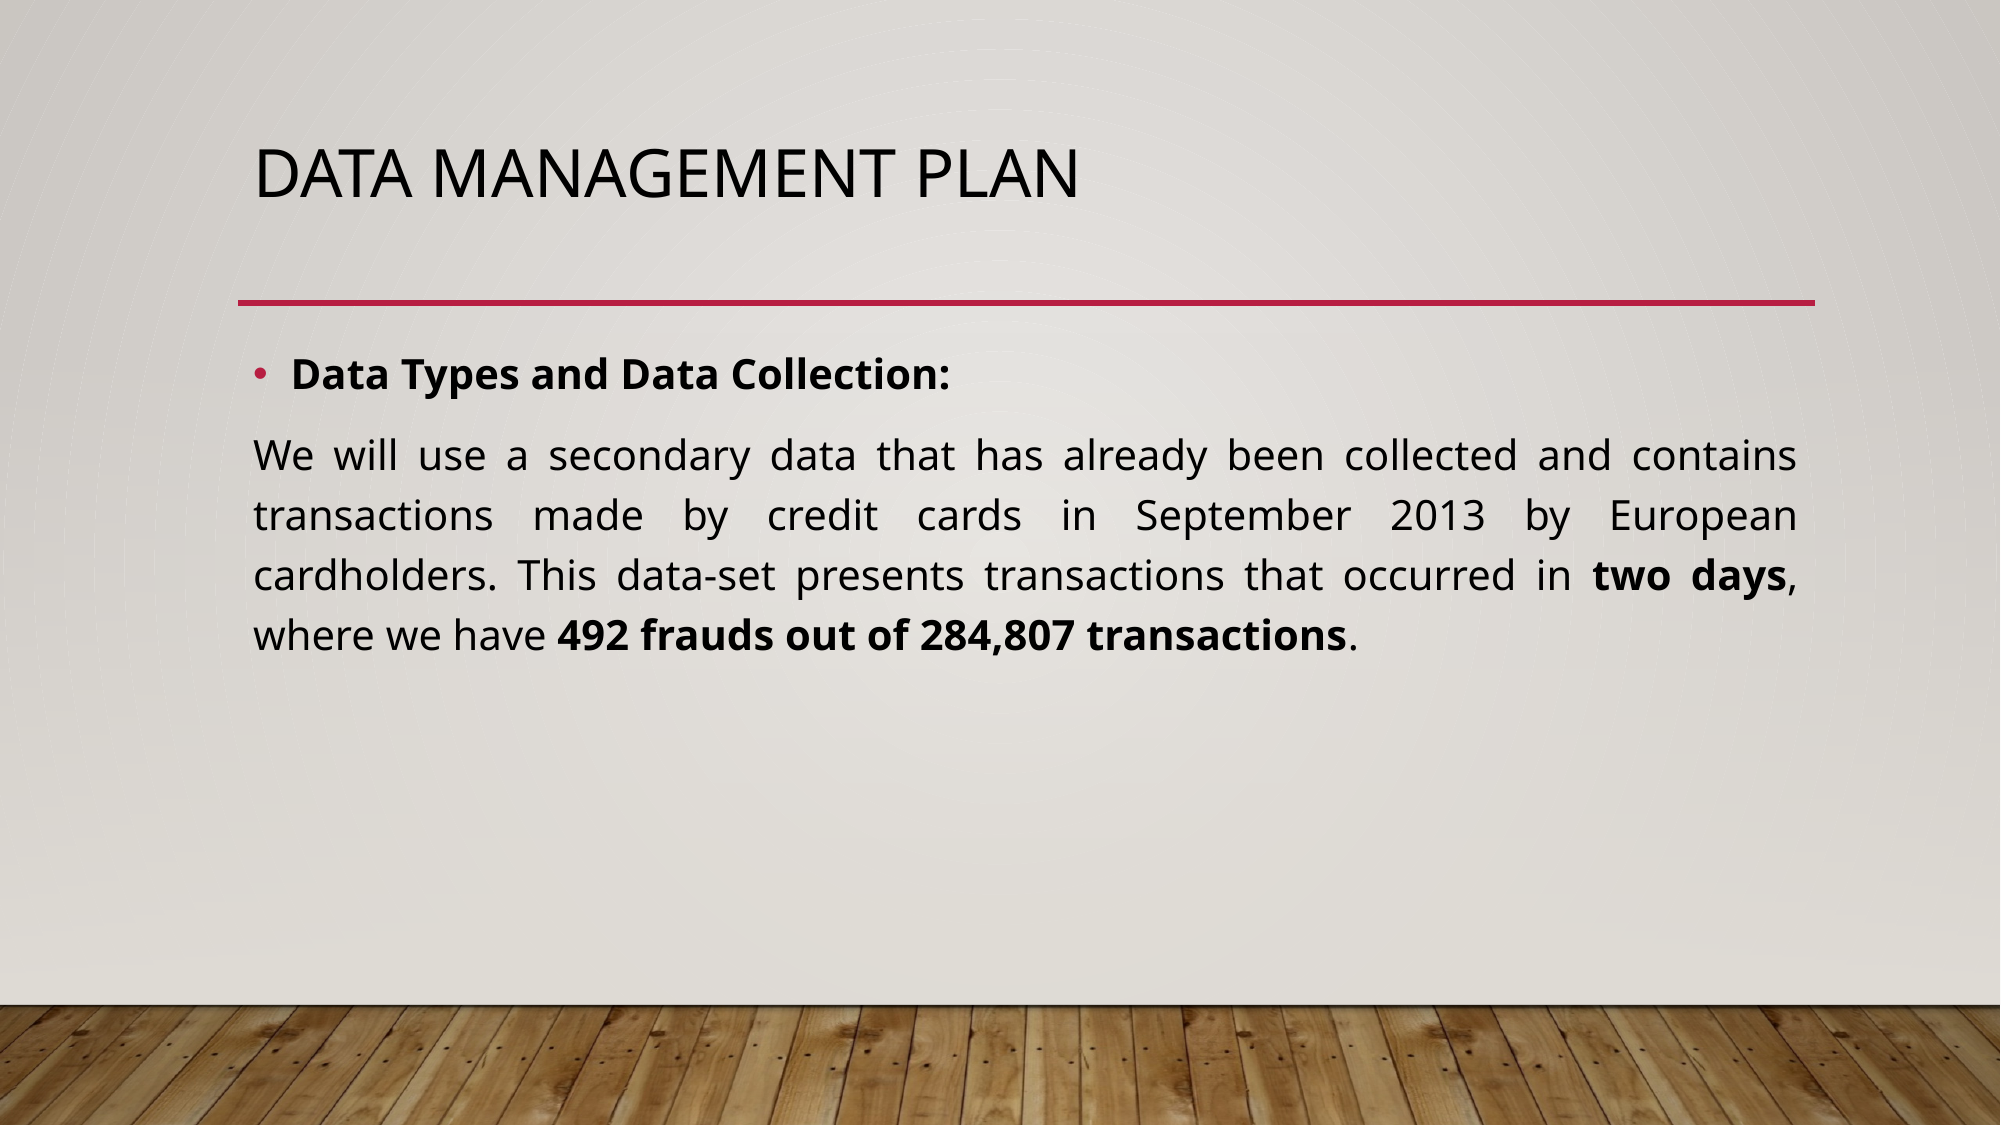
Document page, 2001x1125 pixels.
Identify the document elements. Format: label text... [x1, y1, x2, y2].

picture [0, 1005, 2000, 1125]
list Data Types and Data Collection: We will use a secondary data that has already been collected and contains transactions made by credit cards in September 2013 by European cardholders. This data-set presents transactions that occurred in two days, where we have 492 frauds out of 284,807 transactions. [238, 330, 1814, 897]
title Data Management Plan [238, 131, 1814, 305]
